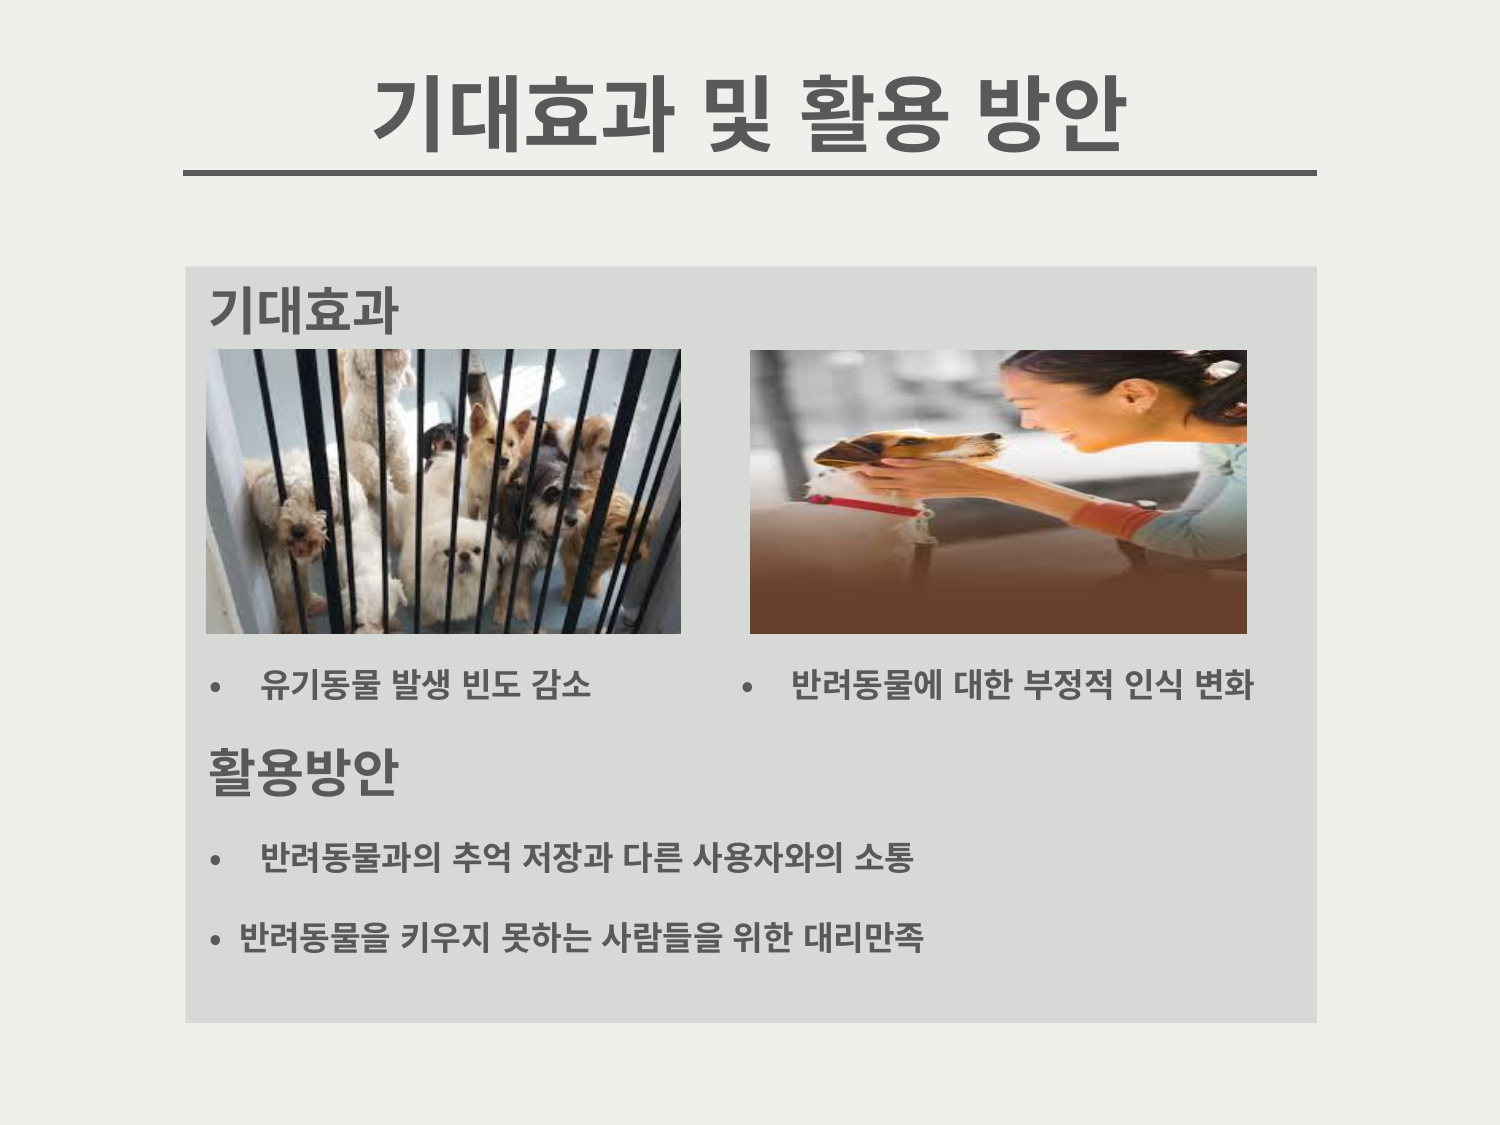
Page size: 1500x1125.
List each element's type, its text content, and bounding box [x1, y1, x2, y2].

text_box • 반려동물에 대한 부정적 인식 변화 [726, 656, 1500, 712]
text_box 기대효과 및 활용 방안 [177, 54, 1323, 170]
text_box 기대효과 활용방안 [183, 264, 1319, 1025]
picture [749, 350, 1247, 634]
text_box • 유기동물 발생 빈도 감소 [194, 656, 715, 712]
text_box • 반려동물과의 추억 저장과 다른 사용자와의 소통 • 반려동물을 키우지 못하는 사람들을 위한 대리만족 [194, 829, 1223, 965]
picture [206, 349, 681, 634]
